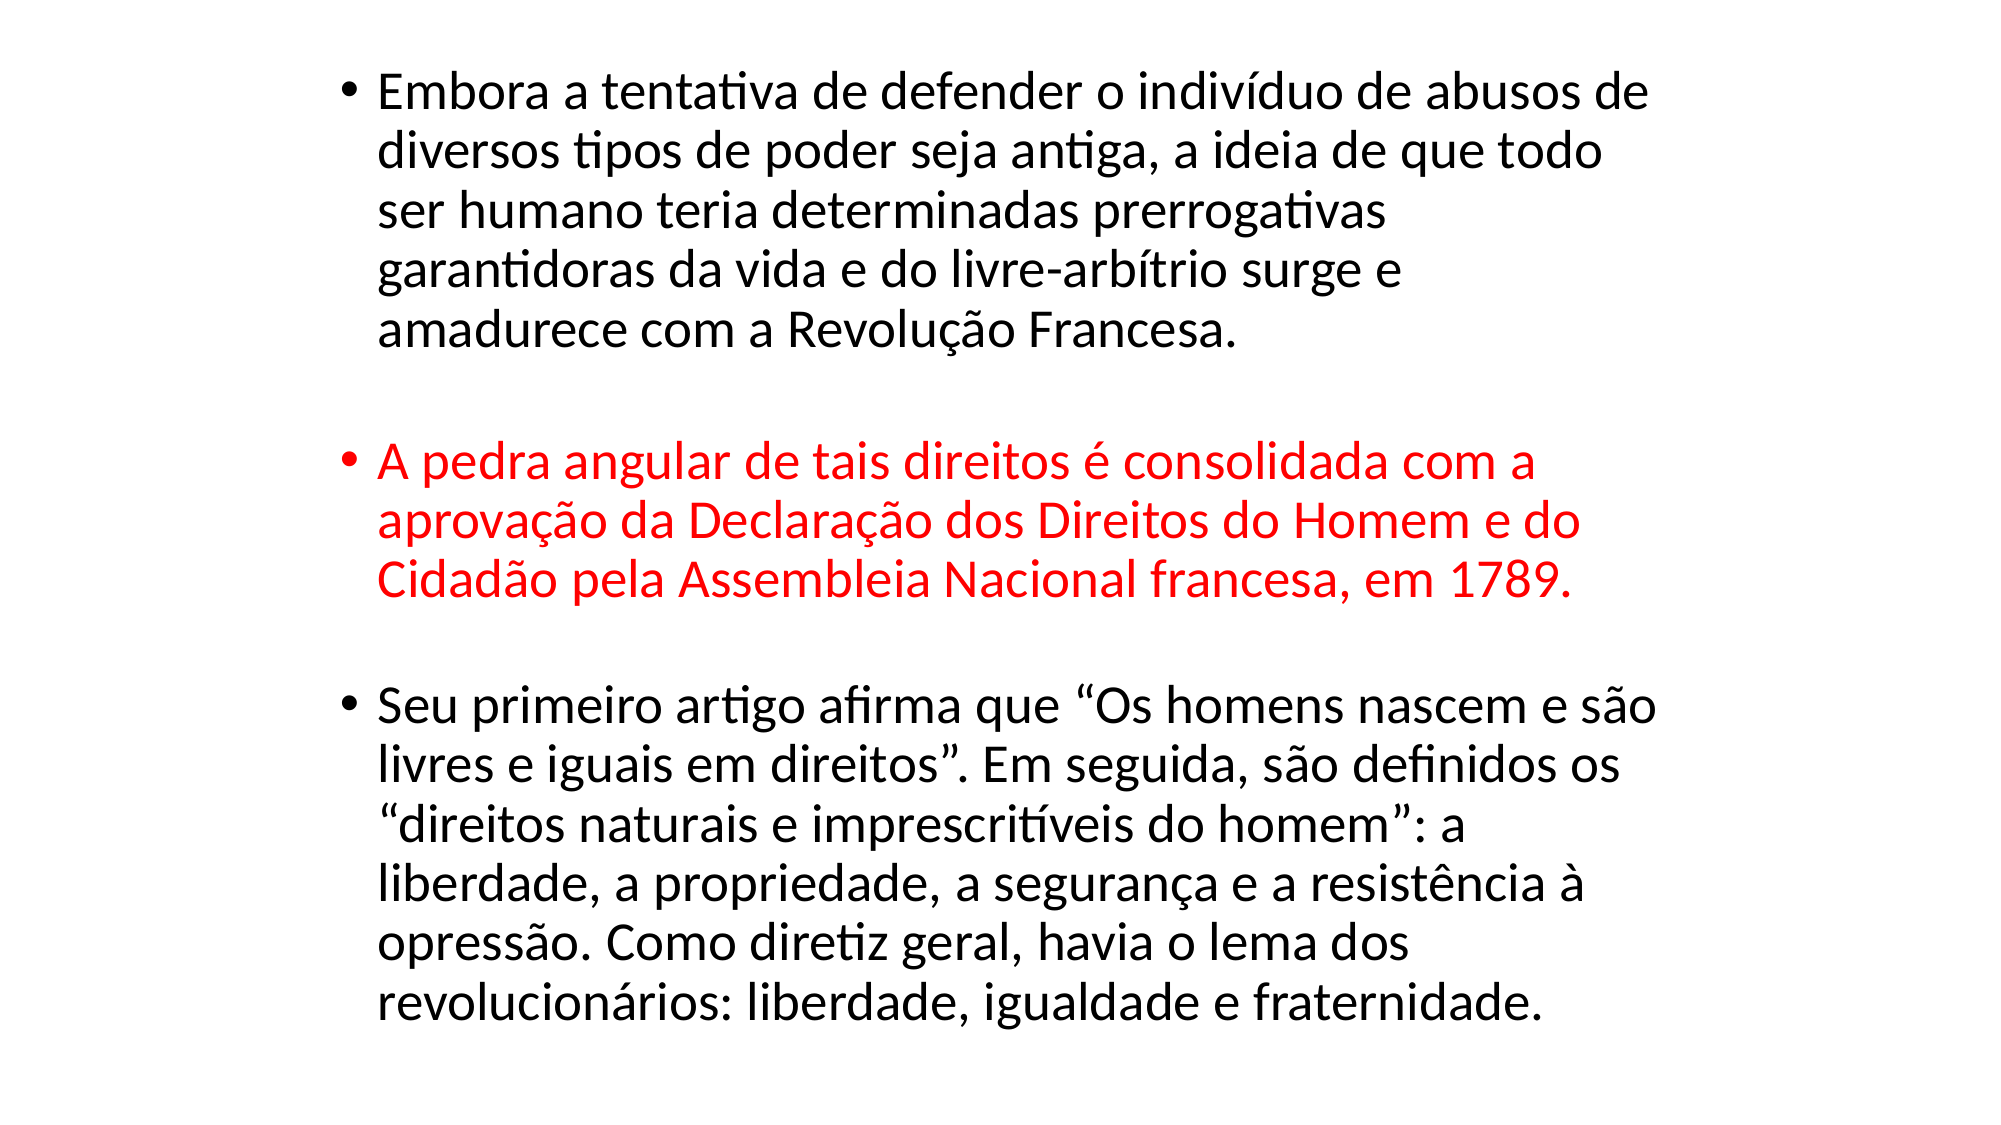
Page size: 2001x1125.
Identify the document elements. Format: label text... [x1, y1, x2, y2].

list Embora a tentativa de defender o indivíduo de abusos de diversos tipos de poder seja antiga, a ideia de que todo ser humano teria determinadas prerrogativas garantidoras da vida e do livre-arbítrio surge e amadurece com a Revolução Francesa. A pedra angular de tais direitos é consolidada com a aprovação da Declaração dos Direitos do Homem e do Cidadão pela Assembleia Nacional francesa, em 1789. Seu primeiro artigo afirma que “Os homens nascem e são livres e iguais em direitos”. Em seguida, são definidos os “direitos naturais e imprescritíveis do homem”: a liberdade, a propriedade, a segurança e a resistência à opressão. Como diretiz geral, havia o lema dos revolucionários: liberdade, igualdade e fraternidade. [324, 54, 1675, 1094]
